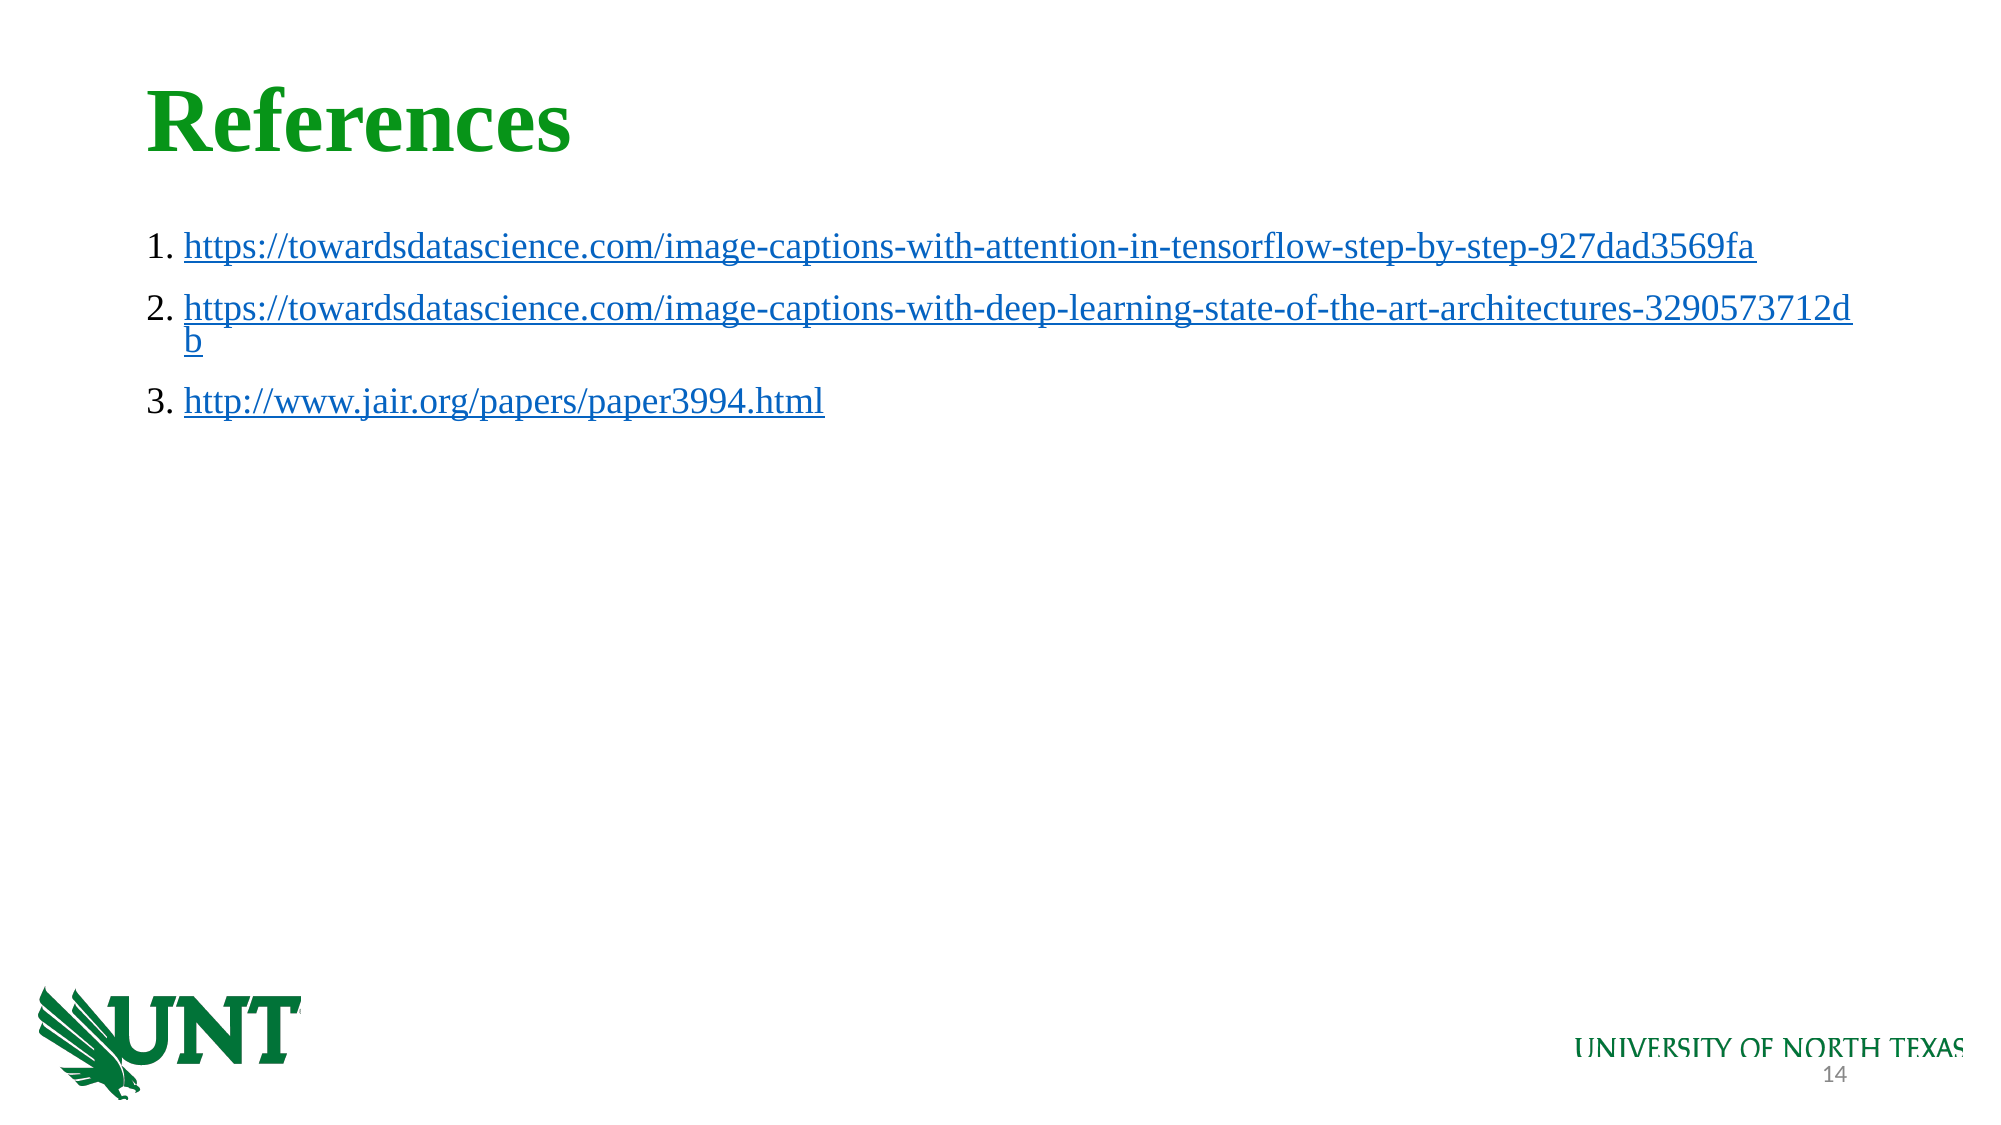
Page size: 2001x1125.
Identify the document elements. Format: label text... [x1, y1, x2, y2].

picture [1575, 1037, 1963, 1058]
slide_number 14 [1412, 1042, 1863, 1103]
picture [37, 986, 301, 1100]
title References [131, 59, 1884, 184]
list https://towardsdatascience.com/image-captions-with-attention-in-tensorflow-step-by-step-927dad3569fa https://towardsdatascience.com/image-captions-with-deep-learning-state-of-the-art-architectures-3290573712db http://www.jair.org/papers/paper3994.html [131, 219, 1884, 942]
